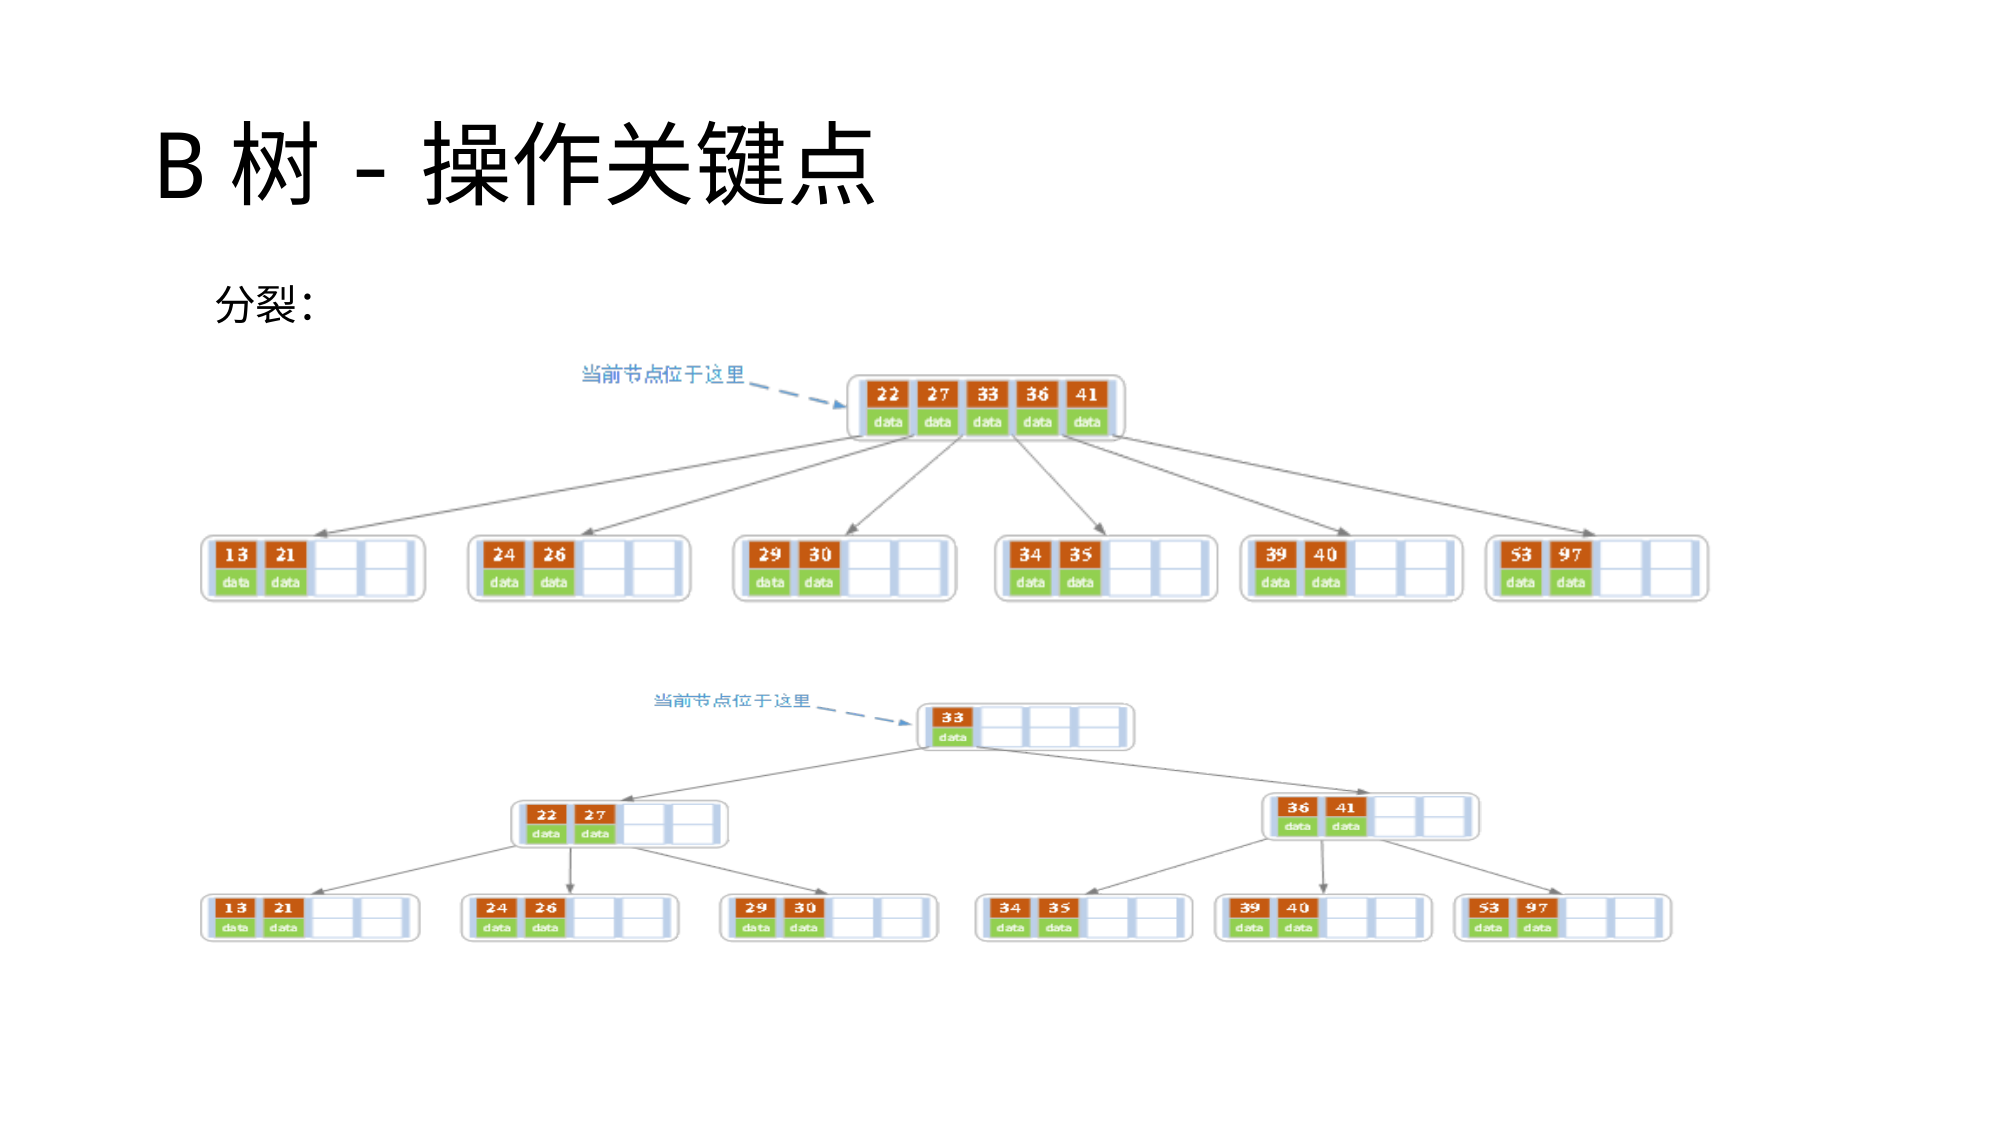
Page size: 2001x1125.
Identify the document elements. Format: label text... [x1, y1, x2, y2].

picture [199, 354, 1712, 605]
title B树-操作关键点 [137, 59, 1863, 278]
picture [199, 686, 1676, 944]
text_box 分裂： [199, 277, 1909, 830]
